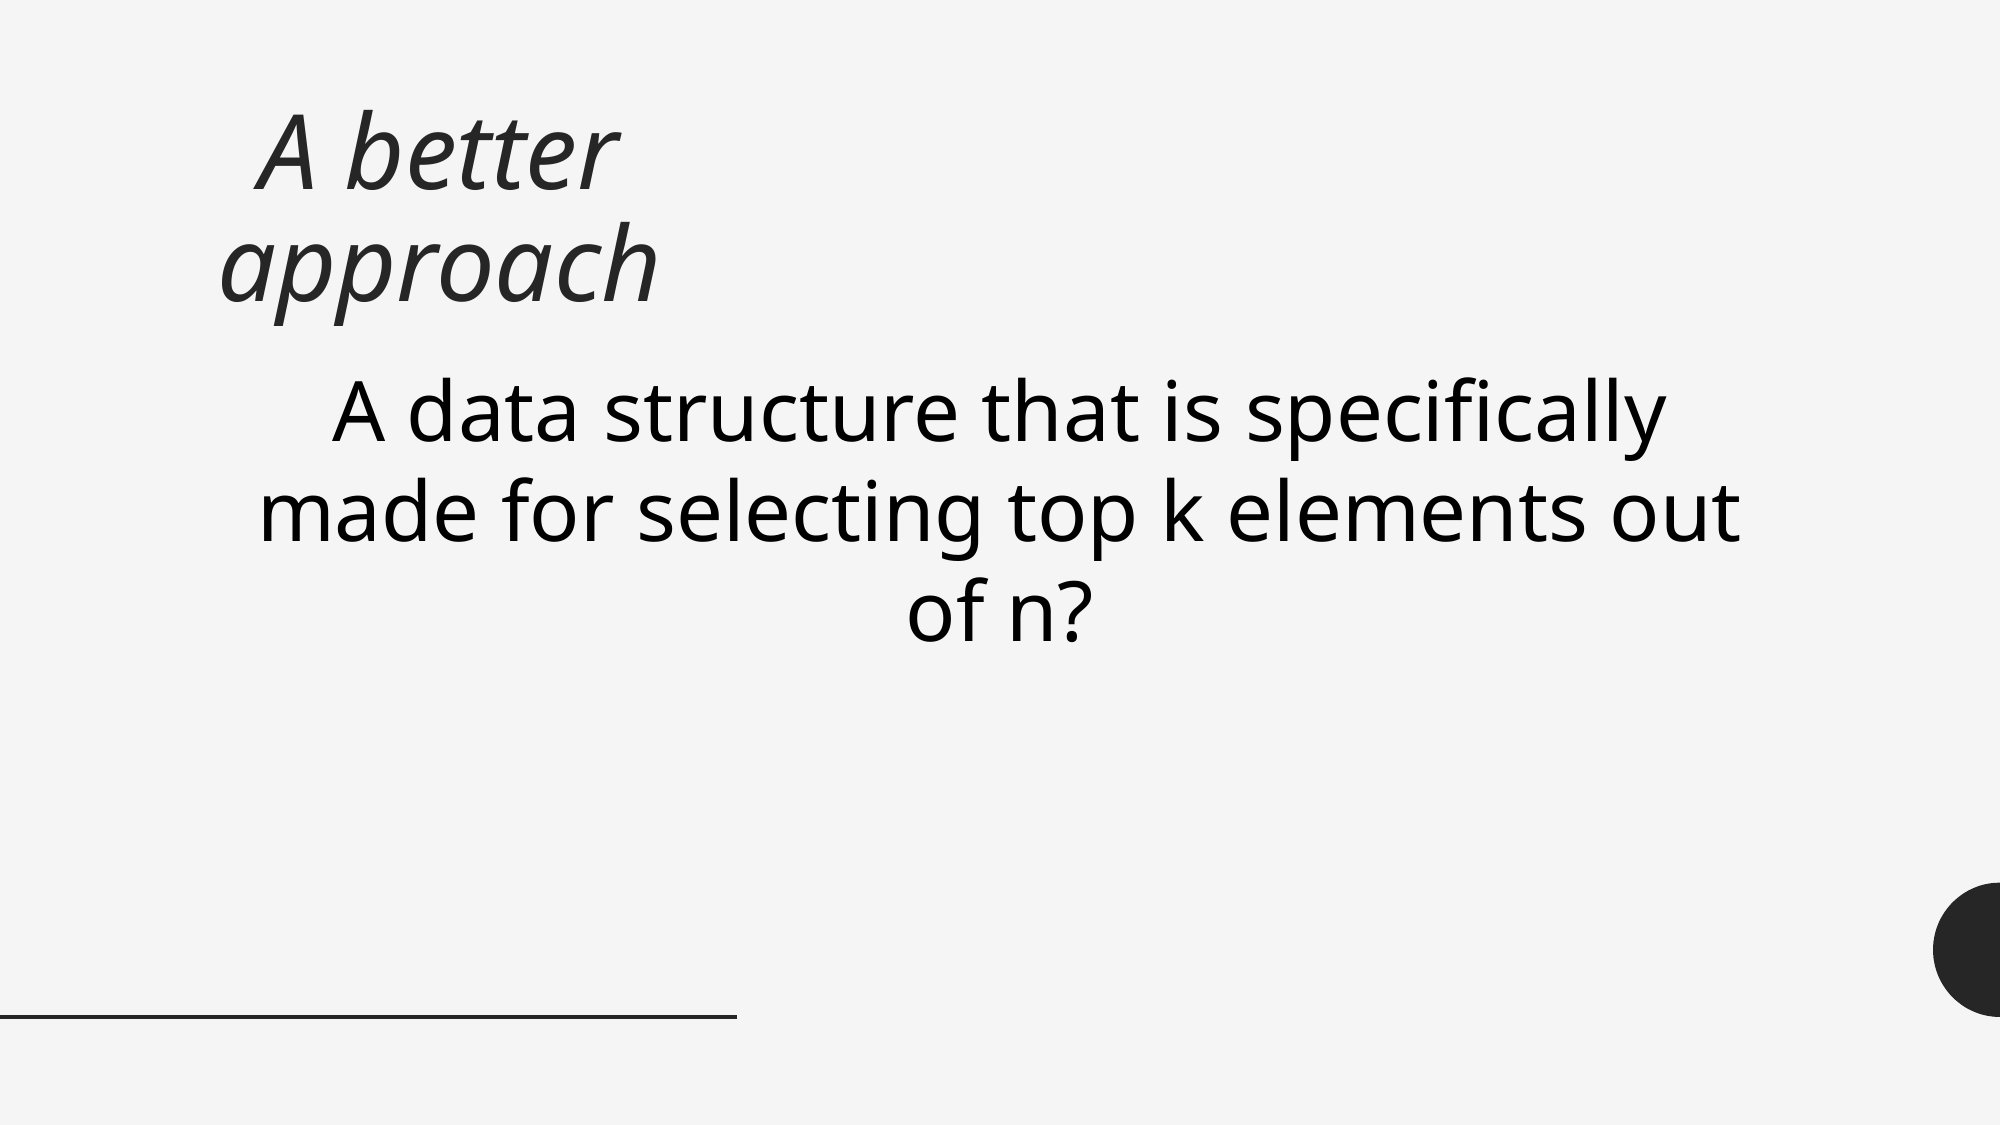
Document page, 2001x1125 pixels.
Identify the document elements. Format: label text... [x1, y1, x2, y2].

title A better approach [125, 91, 754, 905]
text_box A data structure that is specifically made for selecting top k elements out of n? [207, 350, 1793, 666]
